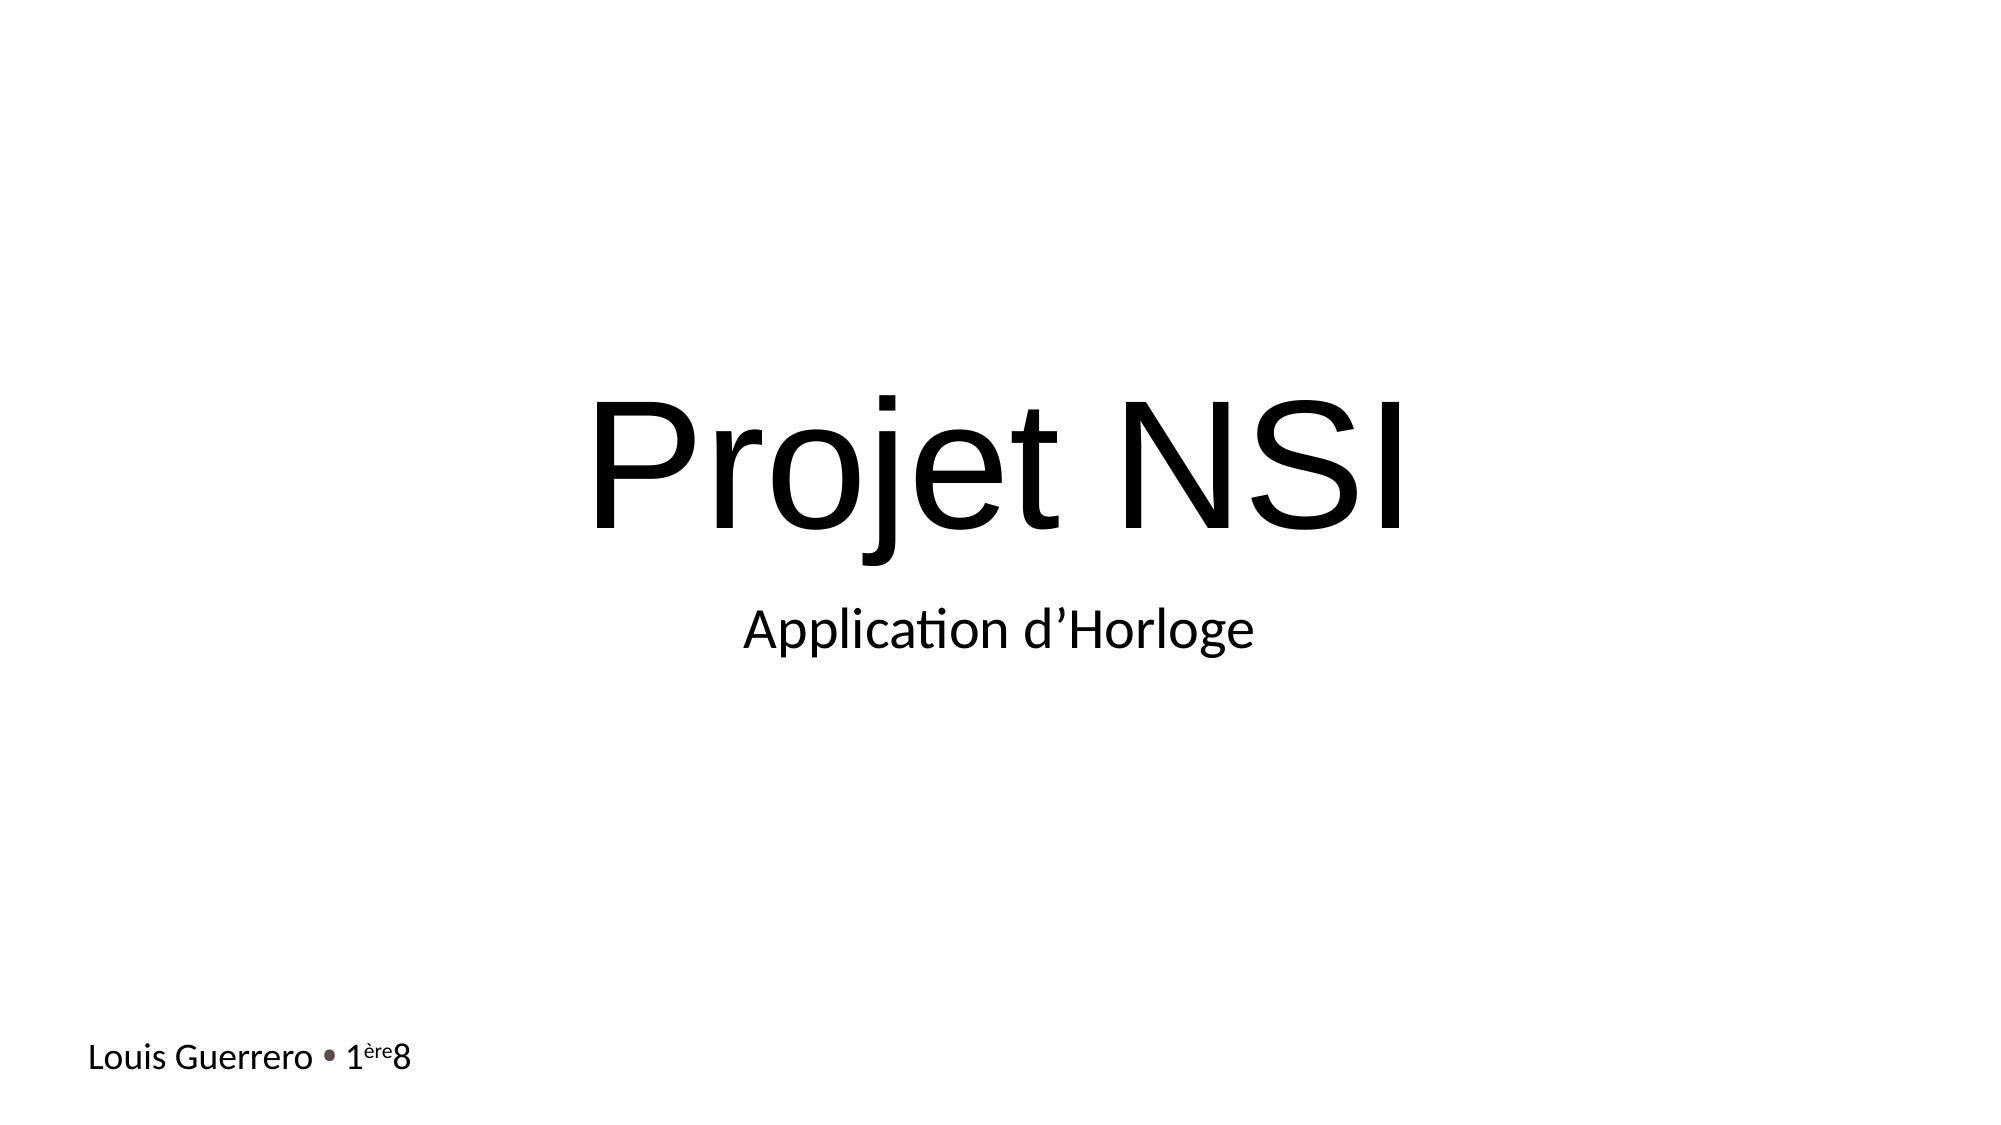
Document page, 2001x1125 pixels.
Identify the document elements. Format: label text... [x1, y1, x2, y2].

subtitle Application d’Horloge [249, 590, 1750, 863]
text_box Louis Guerrero • 1ère8 [61, 1024, 439, 1085]
title Projet NSI [249, 184, 1750, 576]
